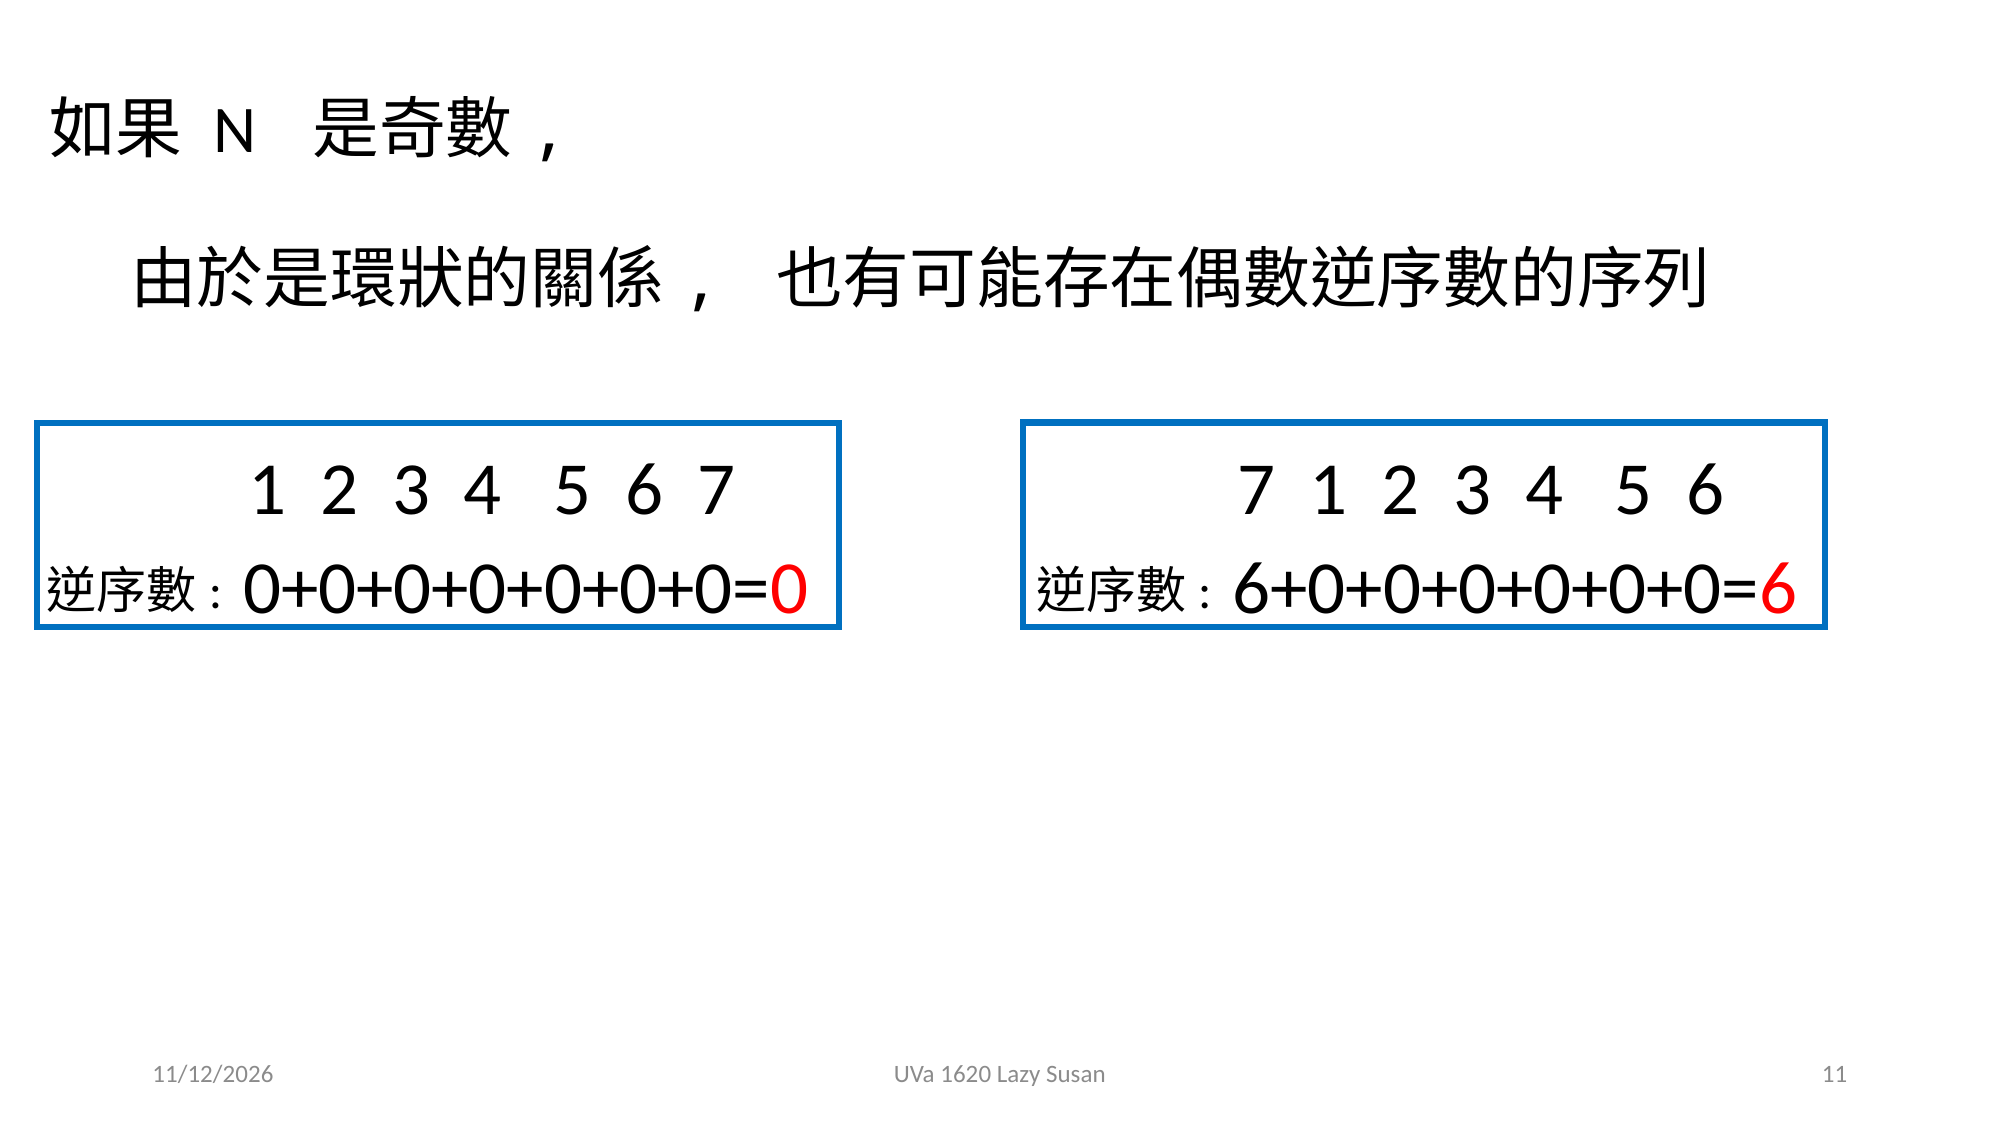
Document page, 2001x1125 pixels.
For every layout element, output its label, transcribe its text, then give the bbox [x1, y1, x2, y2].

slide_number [137, 1042, 588, 1103]
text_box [1021, 422, 1863, 637]
text_box 如果 N 是奇數, [34, 78, 544, 174]
text_box 由於是環狀的關係, 也有可能存在偶數逆序數的序列 [115, 228, 1766, 324]
slide_number 11 [1412, 1042, 1863, 1103]
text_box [31, 422, 840, 637]
footer UVa 1620 Lazy Susan [662, 1042, 1338, 1103]
